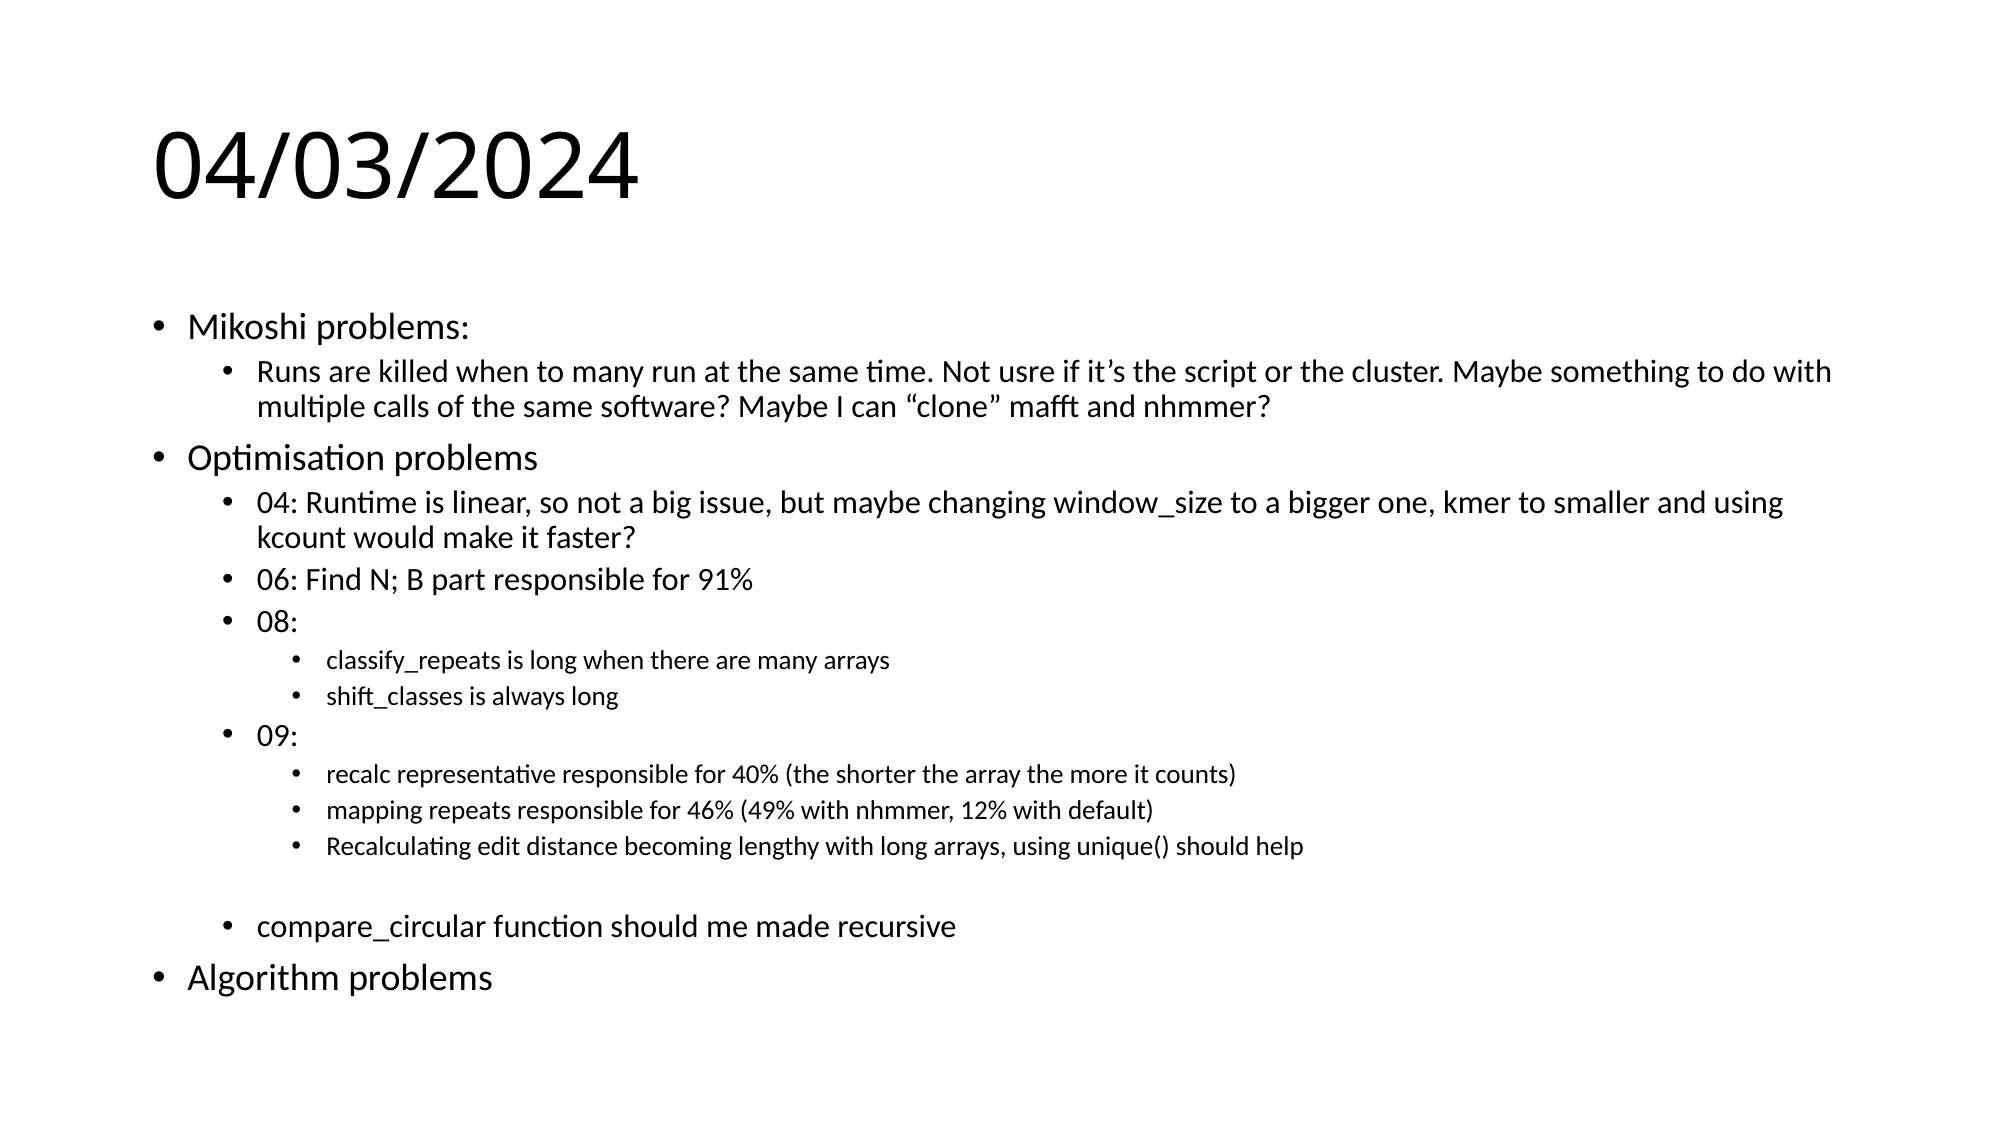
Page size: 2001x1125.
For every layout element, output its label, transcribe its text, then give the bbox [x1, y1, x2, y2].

list Mikoshi problems: Runs are killed when to many run at the same time. Not usre if it’s the script or the cluster. Maybe something to do with multiple calls of the same software? Maybe I can “clone” mafft and nhmmer? Optimisation problems 04: Runtime is linear, so not a big issue, but maybe changing window_size to a bigger one, kmer to smaller and using kcount would make it faster? 06: Find N; B part responsible for 91% 08: classify_repeats is long when there are many arrays shift_classes is always long 09: recalc representative responsible for 40% (the shorter the array the more it counts) mapping repeats responsible for 46% (49% with nhmmer, 12% with default) Recalculating edit distance becoming lengthy with long arrays, using unique() should help compare_circular function should me made recursive Algorithm problems [137, 299, 1863, 1014]
title 04/03/2024 [137, 59, 1863, 278]
